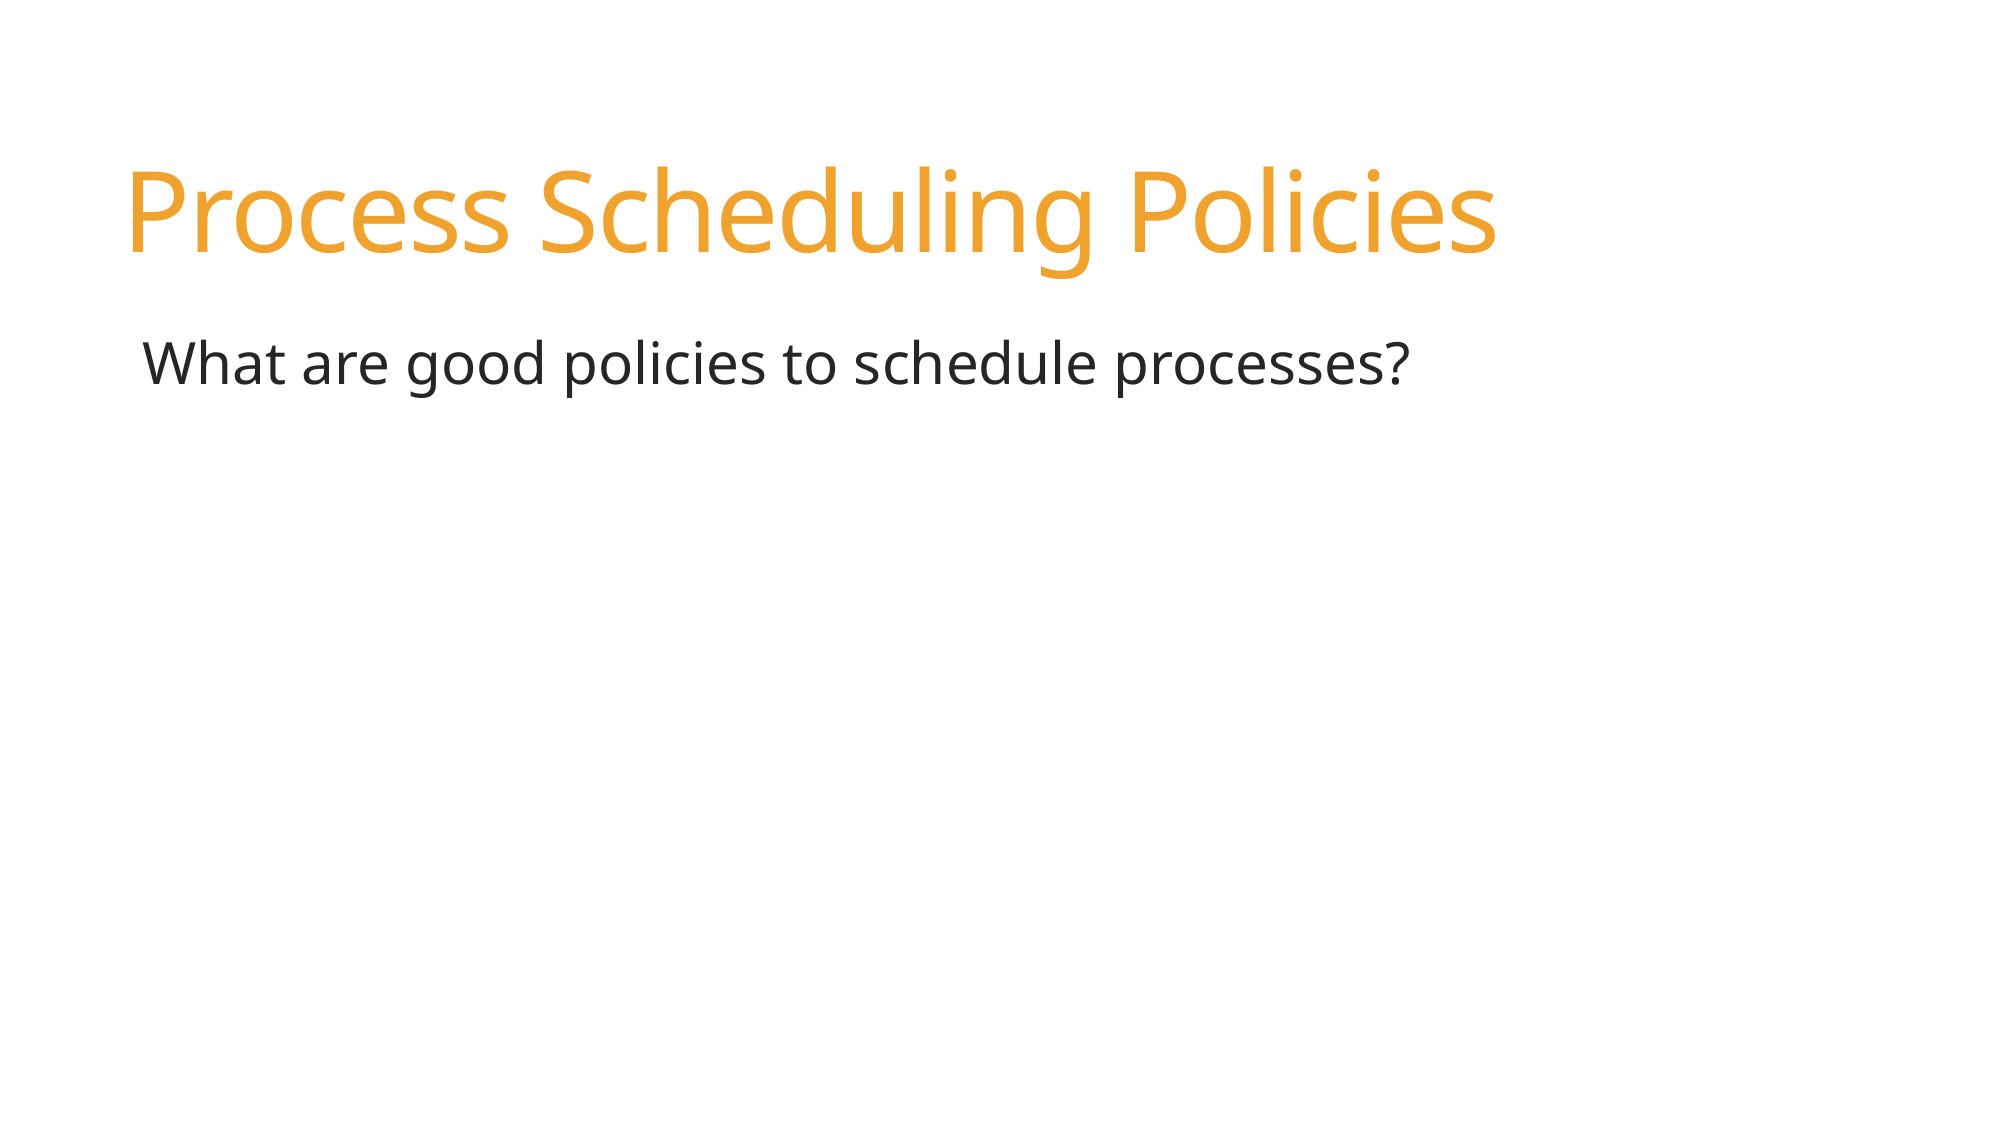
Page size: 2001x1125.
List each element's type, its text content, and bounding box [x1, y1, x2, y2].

list What are good policies to schedule processes? [111, 329, 1876, 948]
title Process Scheduling Policies [107, 81, 1875, 354]
